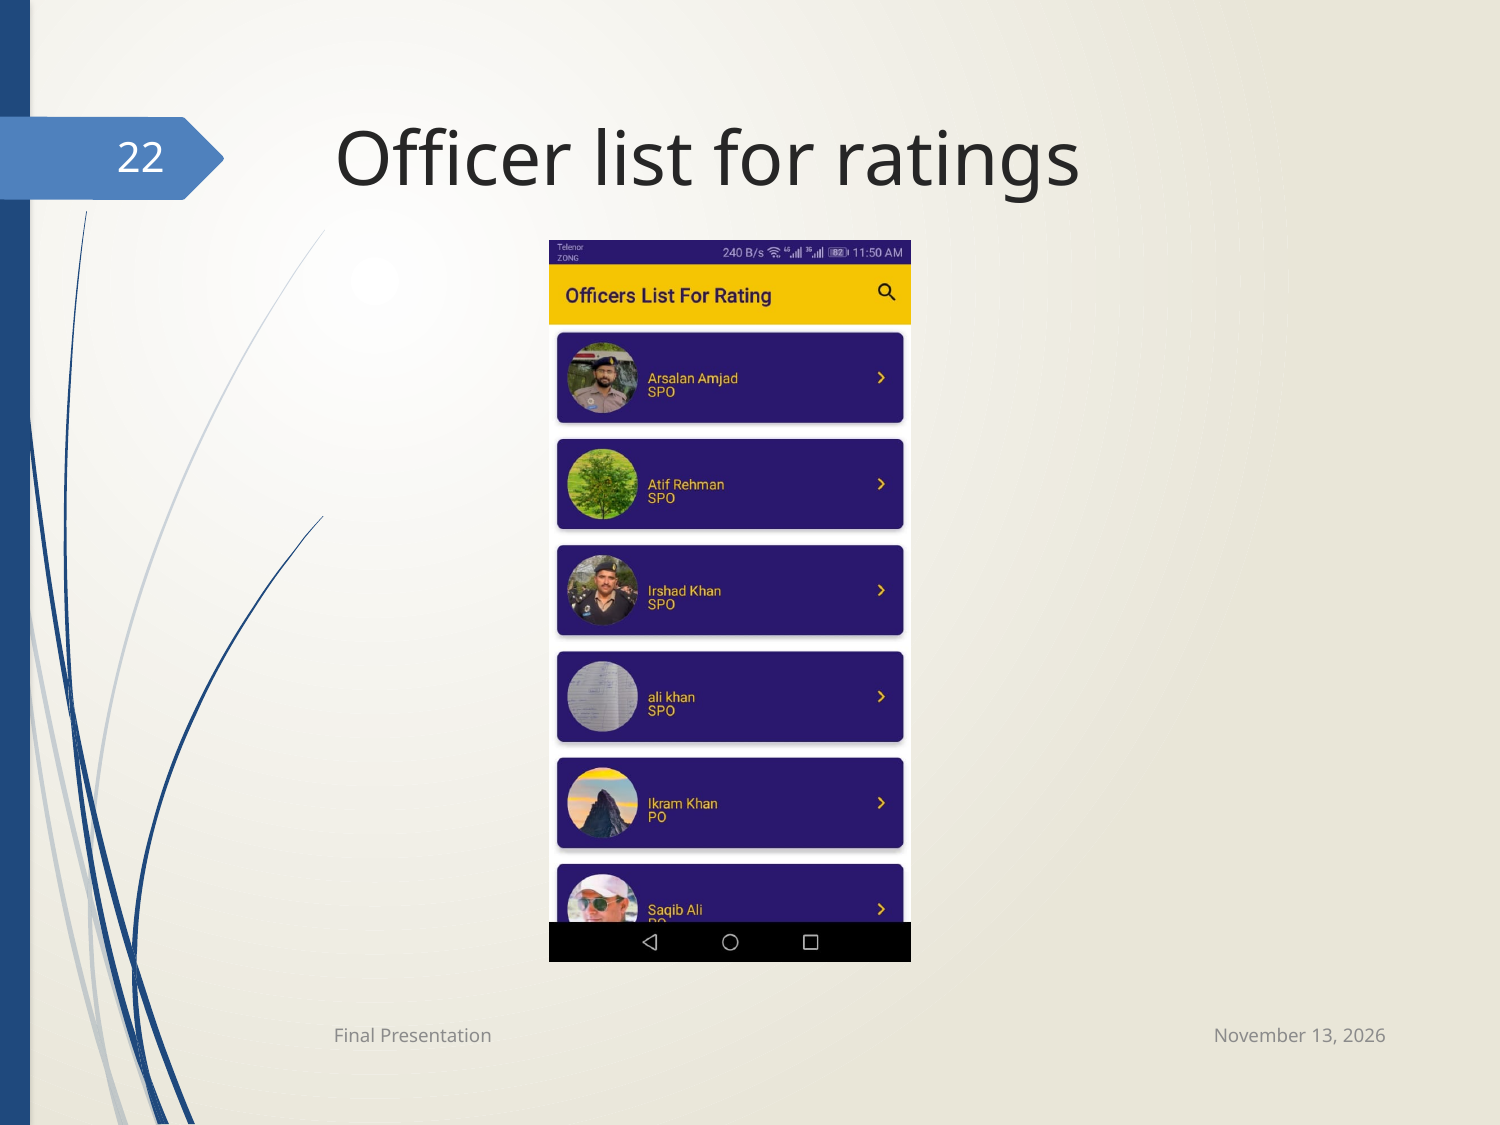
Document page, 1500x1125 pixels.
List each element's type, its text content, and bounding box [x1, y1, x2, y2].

picture [549, 239, 911, 962]
title Officer list for ratings [319, 102, 1400, 238]
footer Final Presentation [318, 1006, 1257, 1067]
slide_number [1197, 1006, 1401, 1068]
slide_number 22 [83, 129, 180, 190]
